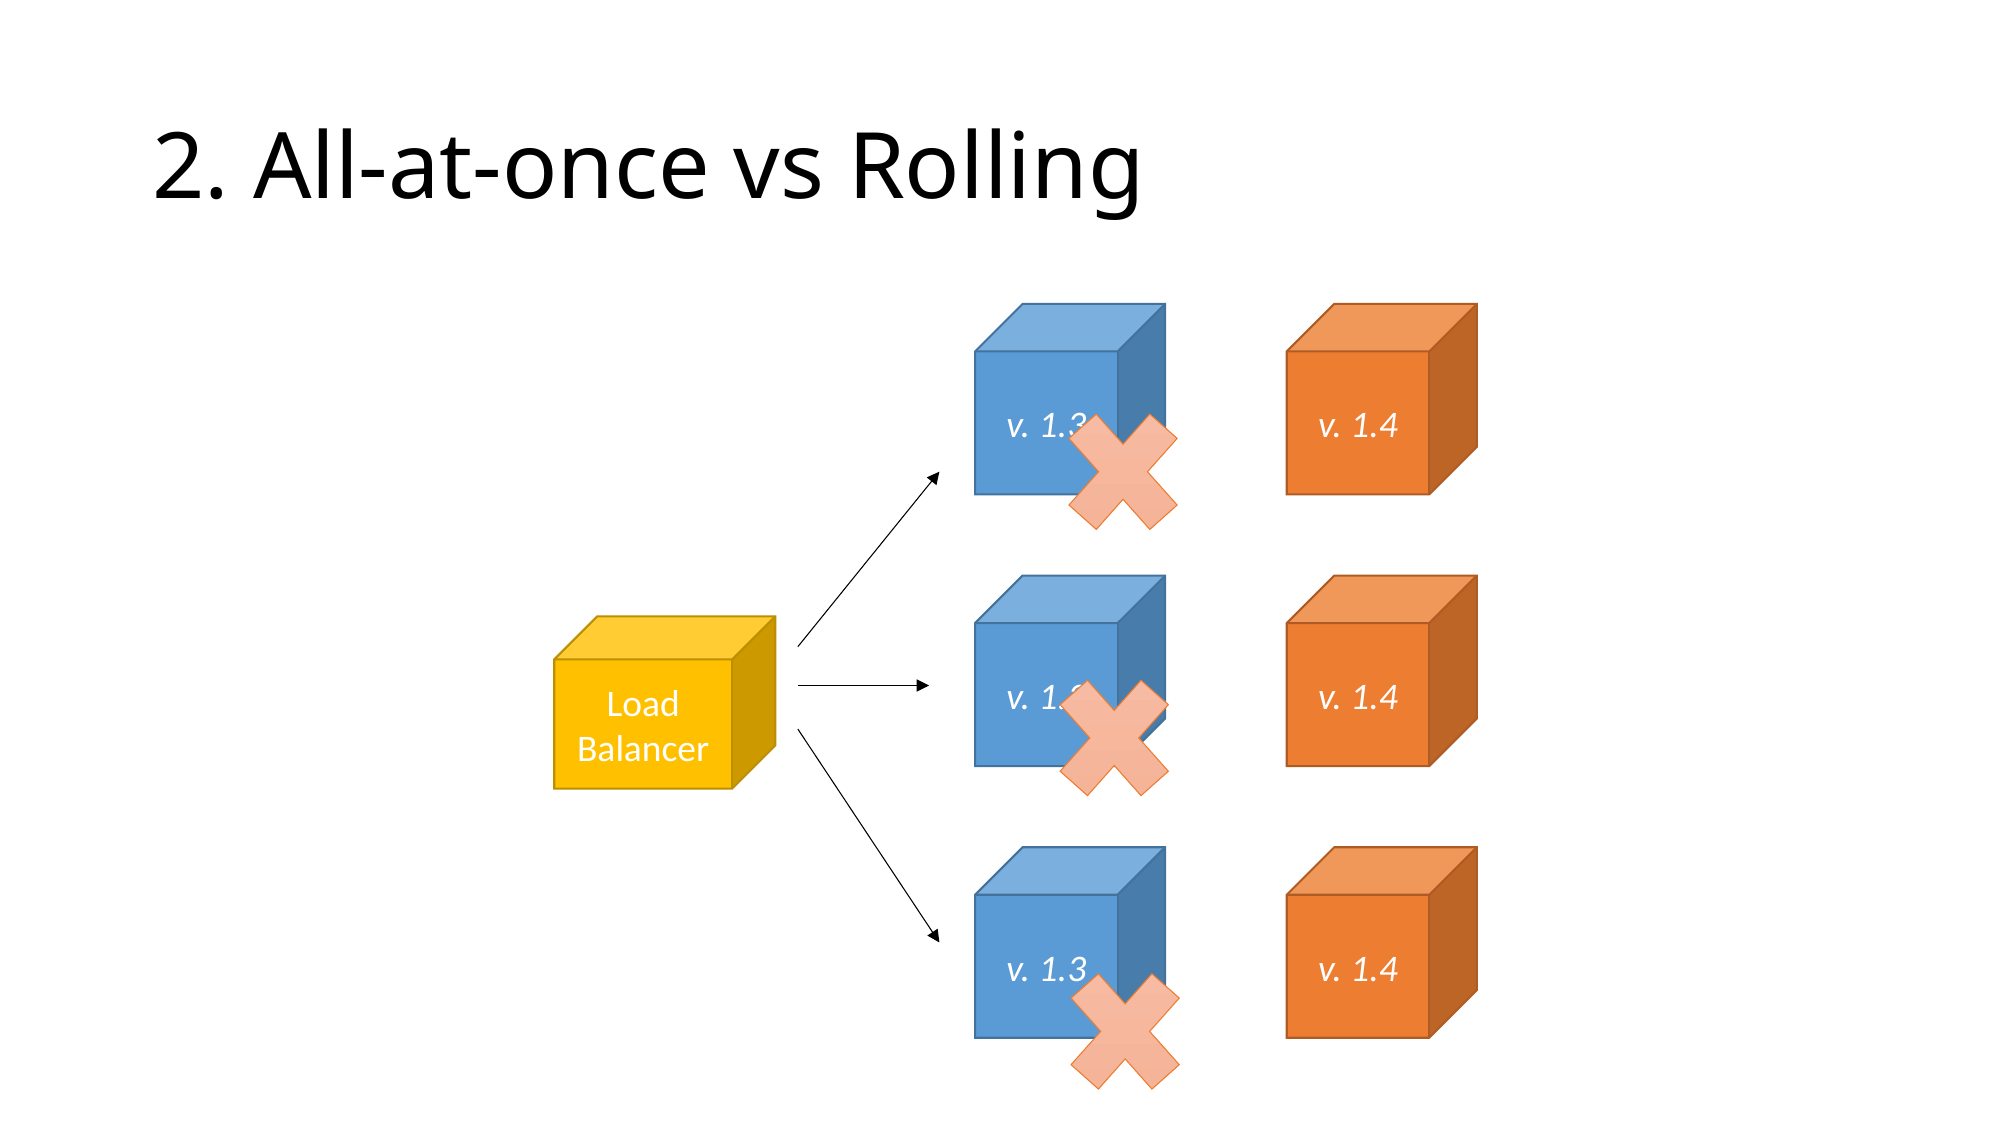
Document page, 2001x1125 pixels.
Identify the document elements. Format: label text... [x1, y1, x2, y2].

text_box v. 1.4 [1285, 302, 1478, 496]
text_box v. 1.3 [974, 846, 1167, 1039]
text_box v. 1.3 [974, 574, 1167, 768]
text_box v. 1.4 [1285, 846, 1478, 1039]
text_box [797, 471, 940, 647]
text_box Load Balancer [553, 615, 777, 790]
title 2. All-at-once vs Rolling [137, 59, 1863, 278]
text_box [1070, 973, 1181, 1090]
text_box v. 1.4 [1285, 574, 1478, 768]
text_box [797, 729, 940, 943]
text_box [1068, 413, 1178, 531]
text_box v. 1.3 [974, 302, 1167, 496]
text_box [1059, 679, 1170, 797]
